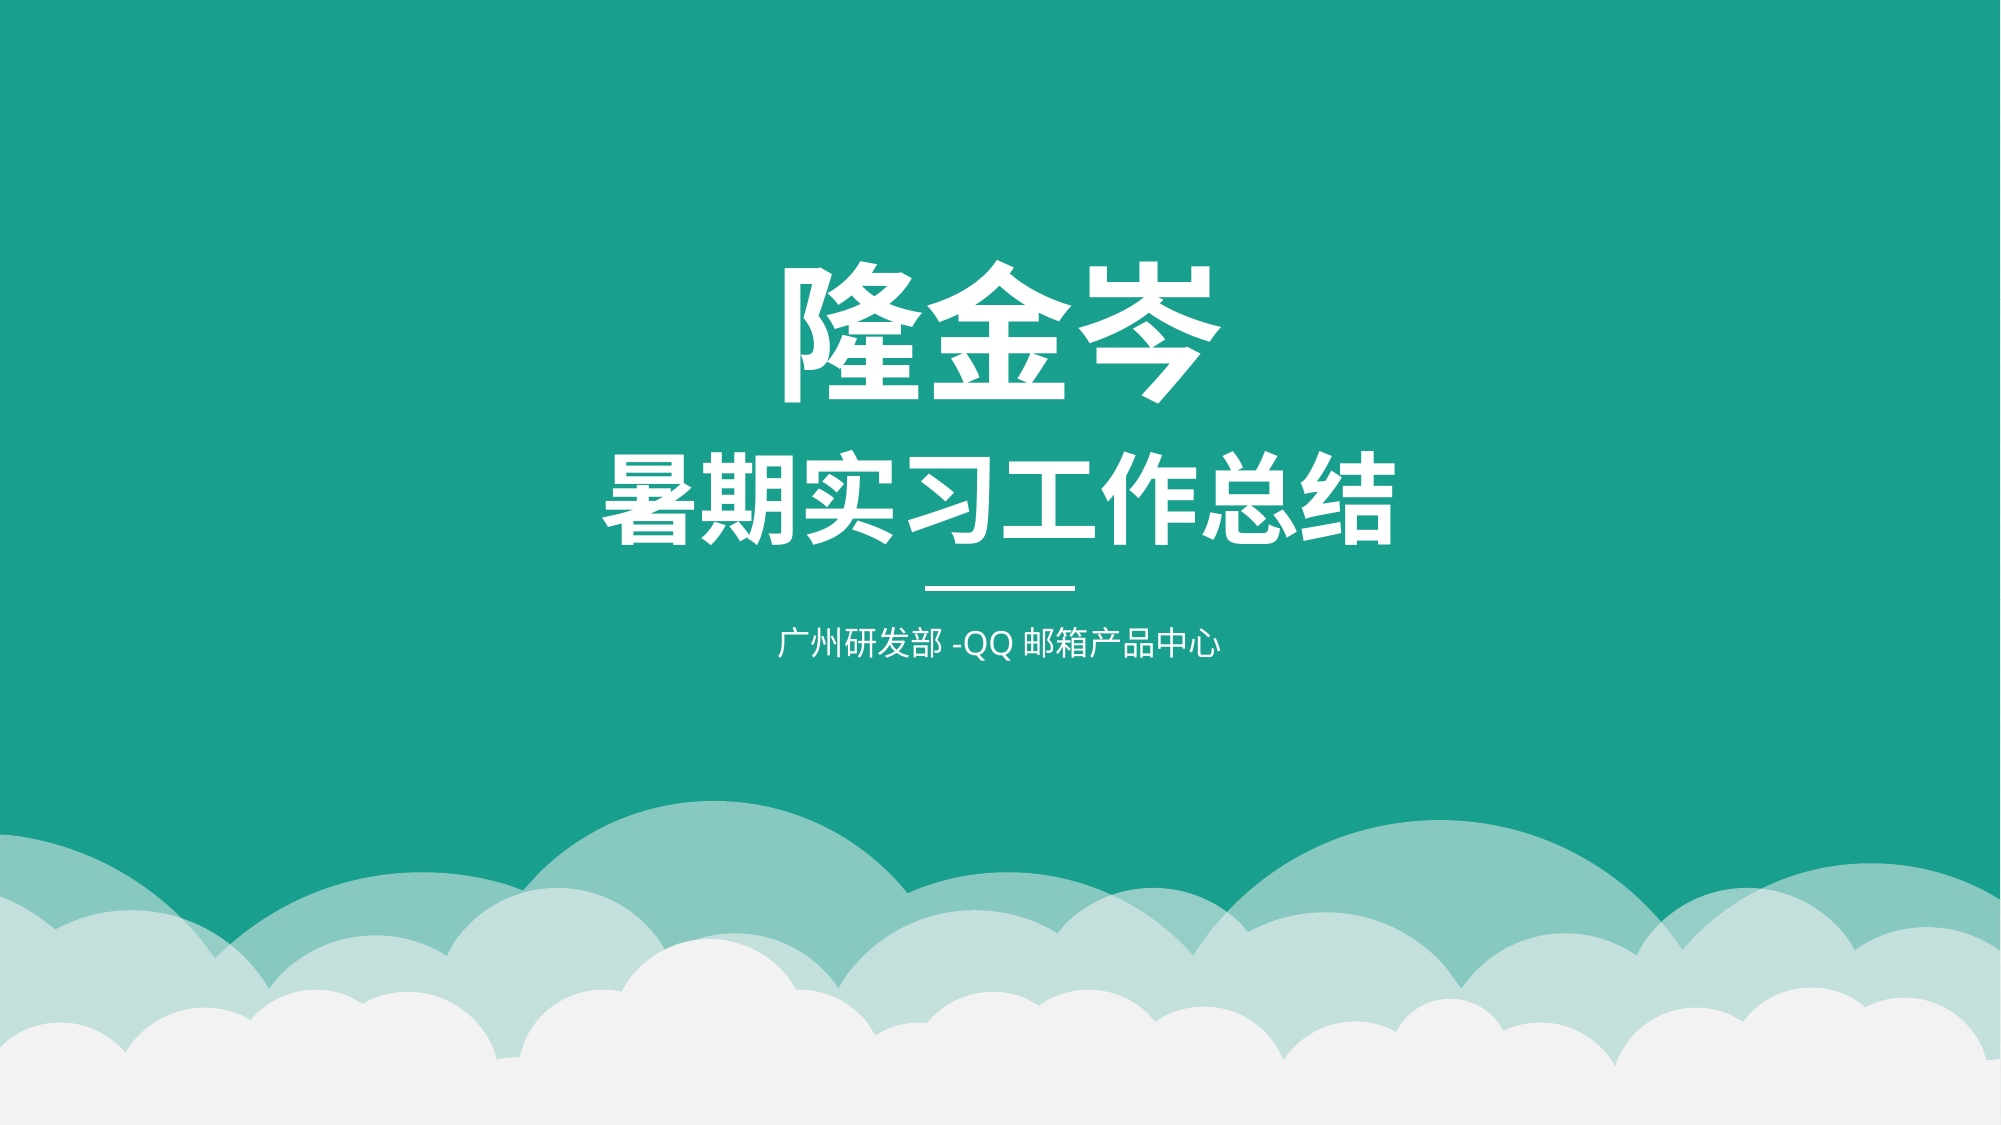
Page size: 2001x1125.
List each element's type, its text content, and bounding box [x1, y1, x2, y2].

text_box 隆金岑 [591, 232, 1408, 428]
text_box 广州研发部-QQ邮箱产品中心 [591, 614, 1408, 670]
text_box 暑期实习工作总结 [320, 429, 1680, 564]
